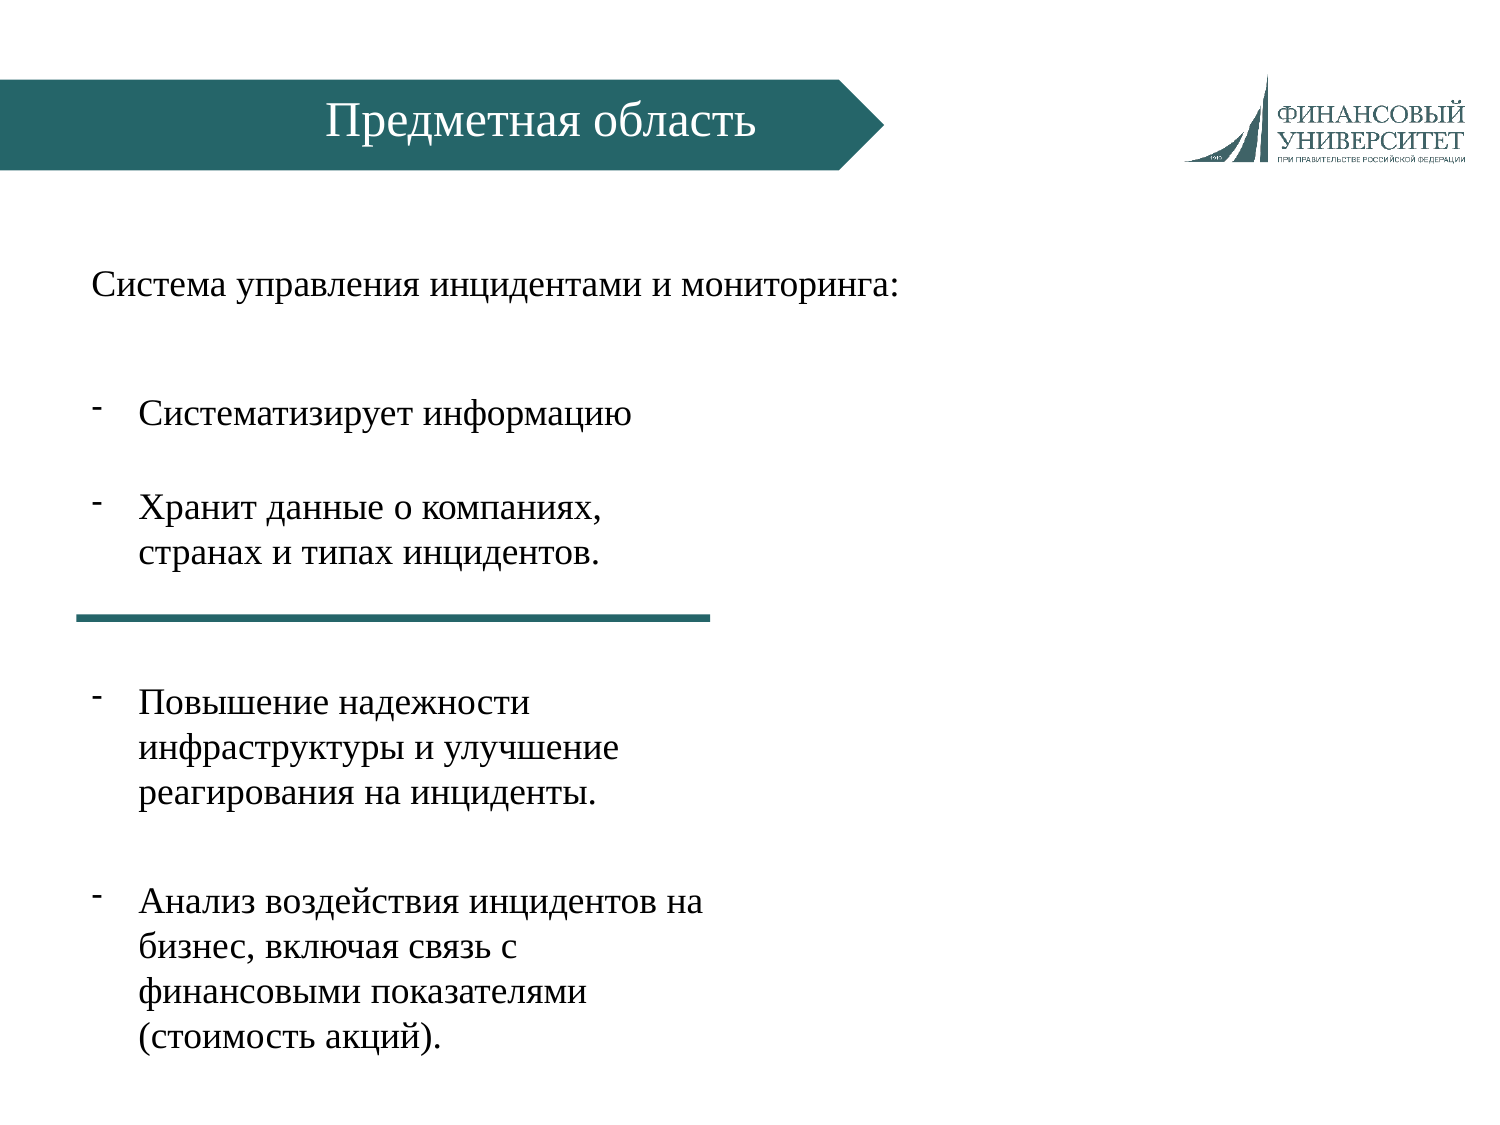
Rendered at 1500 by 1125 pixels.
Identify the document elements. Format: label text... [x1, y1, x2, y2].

text_box [0, 78, 886, 172]
text_box Предметная область [310, 79, 772, 215]
text_box Анализ воздействия инцидентов на бизнес, включая связь с финансовыми показателями (стоимость акций). [76, 868, 744, 1064]
text_box Повышение надежности инфраструктуры и улучшение реагирования на инциденты. [76, 669, 819, 820]
text_box [75, 613, 711, 623]
text_box Хранит данные о компаниях, странах и типах инцидентов. [76, 474, 743, 580]
text_box Система управления инцидентами и мониторинга: [76, 251, 1007, 312]
text_box Систематизирует информацию [76, 380, 743, 441]
picture [1182, 70, 1466, 171]
